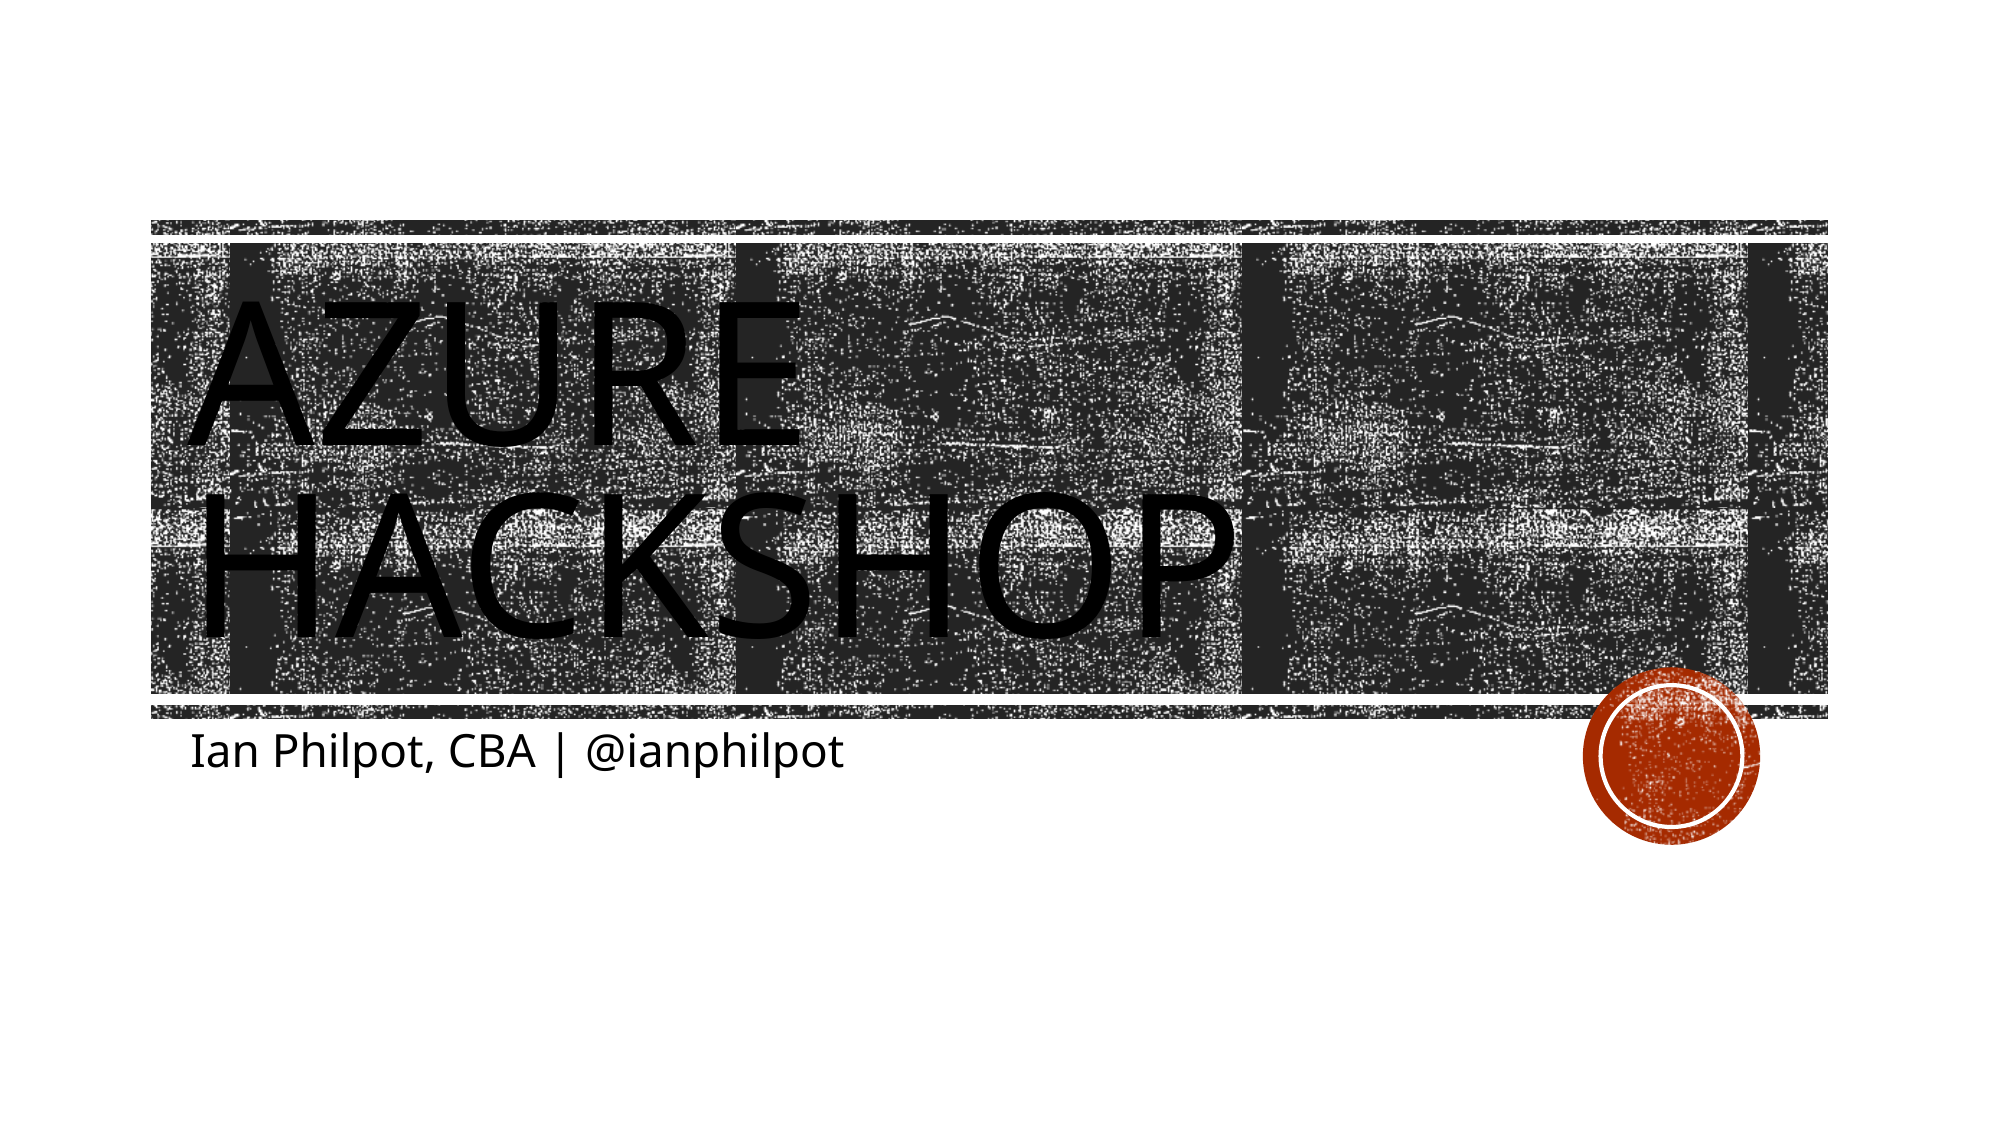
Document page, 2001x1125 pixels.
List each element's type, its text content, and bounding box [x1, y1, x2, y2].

subtitle Ian Philpot, CBA | @ianphilpot [175, 720, 1470, 896]
title Azure HackShop [172, 234, 1808, 733]
